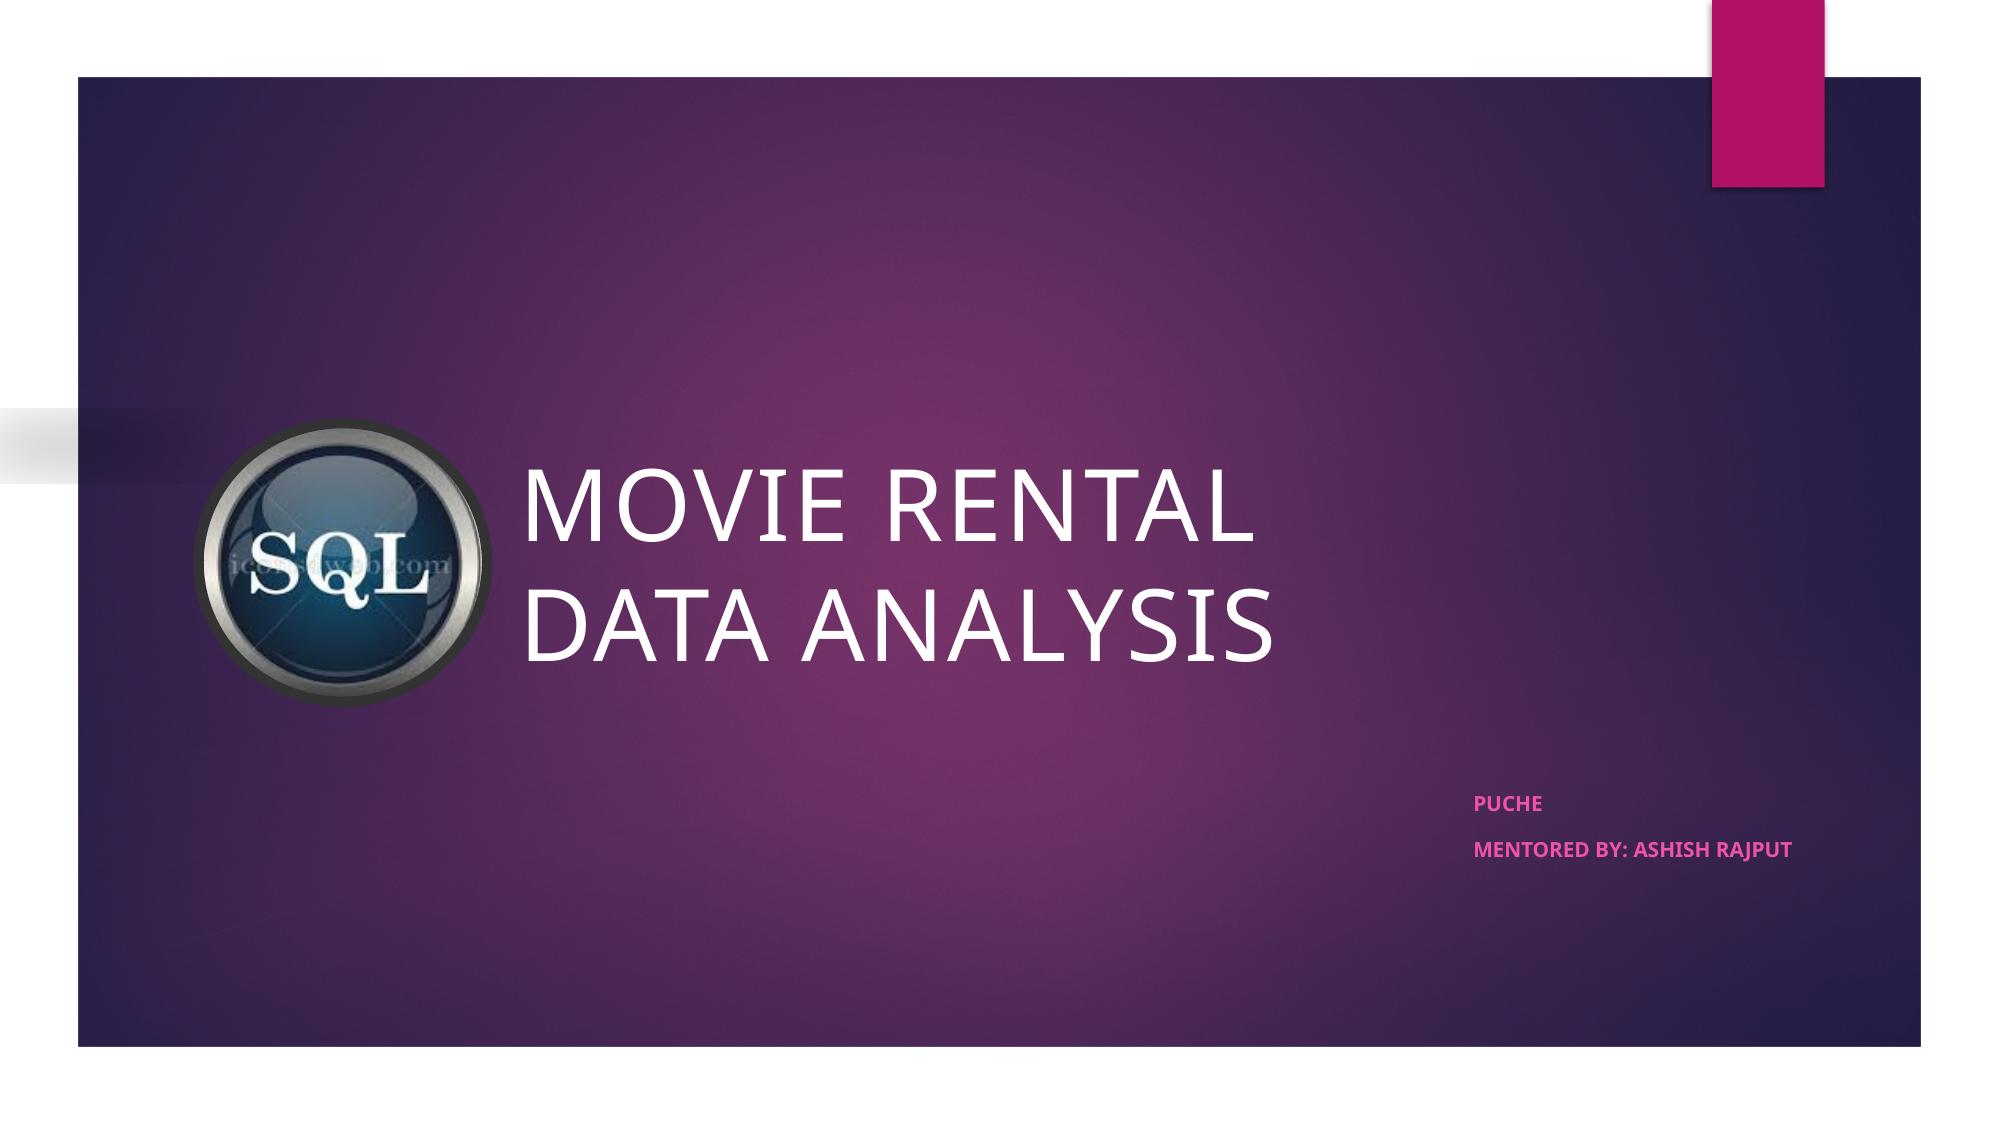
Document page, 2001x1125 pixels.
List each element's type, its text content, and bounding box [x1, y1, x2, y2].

subtitle PUCHE Mentored by: ashish rajput [1458, 783, 1851, 925]
picture [198, 422, 488, 703]
title Movie rental data analysis [505, 436, 1322, 689]
